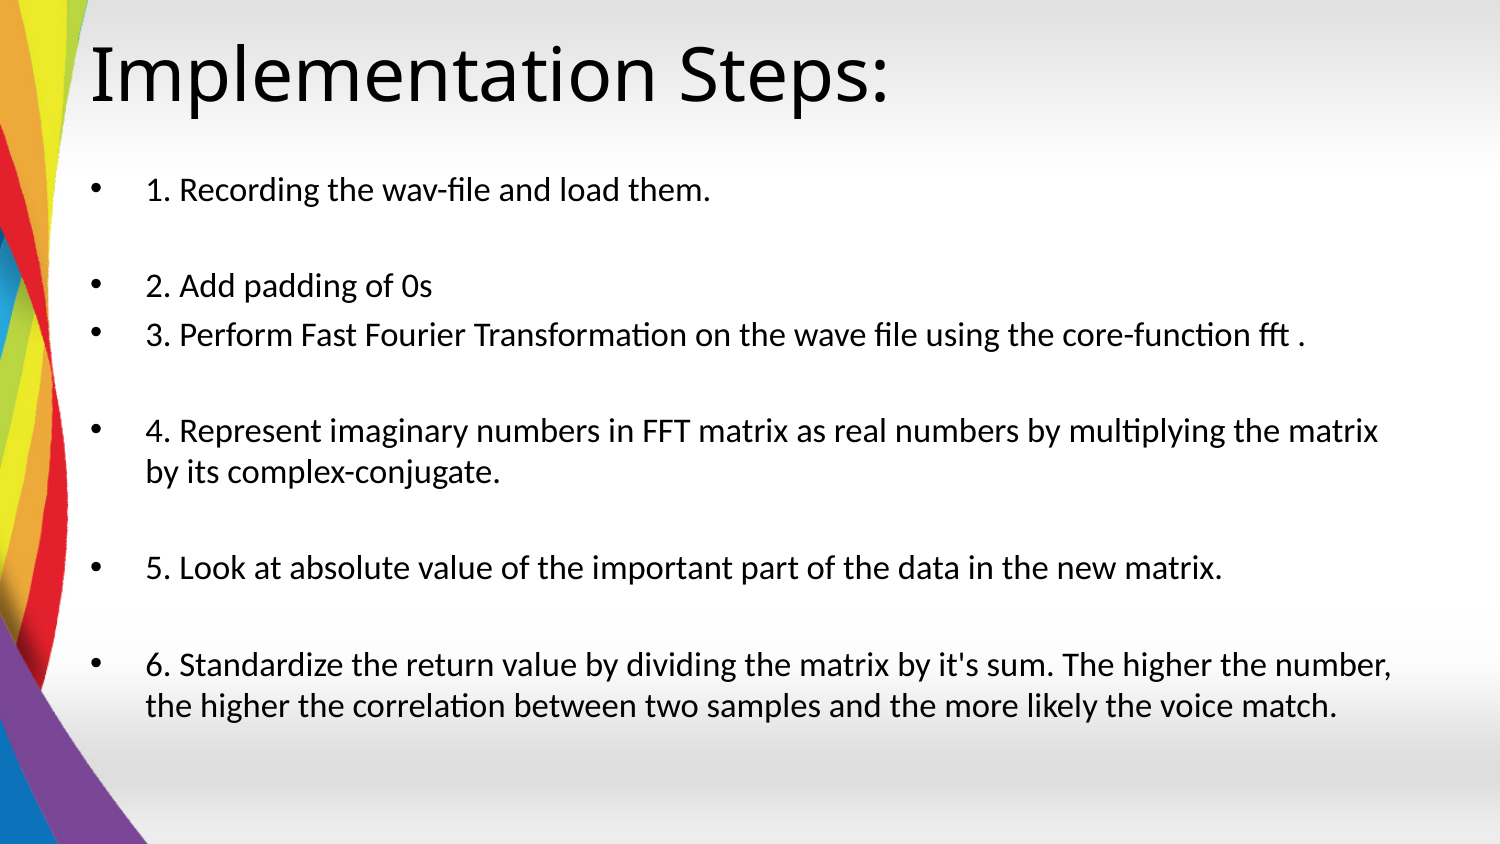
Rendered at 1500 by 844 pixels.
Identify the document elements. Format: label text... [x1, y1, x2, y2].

list 1. Recording the wav-file and load them. 2. Add padding of 0s 3. Perform Fast Fourier Transformation on the wave file using the core-function fft . 4. Represent imaginary numbers in FFT matrix as real numbers by multiplying the matrix by its complex-conjugate. 5. Look at absolute value of the important part of the data in the new matrix. 6. Standardize the return value by dividing the matrix by it's sum. The higher the number, the higher the correlation between two samples and the more likely the voice match. [75, 159, 1425, 754]
picture [0, 0, 1500, 844]
title Implementation Steps: [75, 21, 1425, 122]
